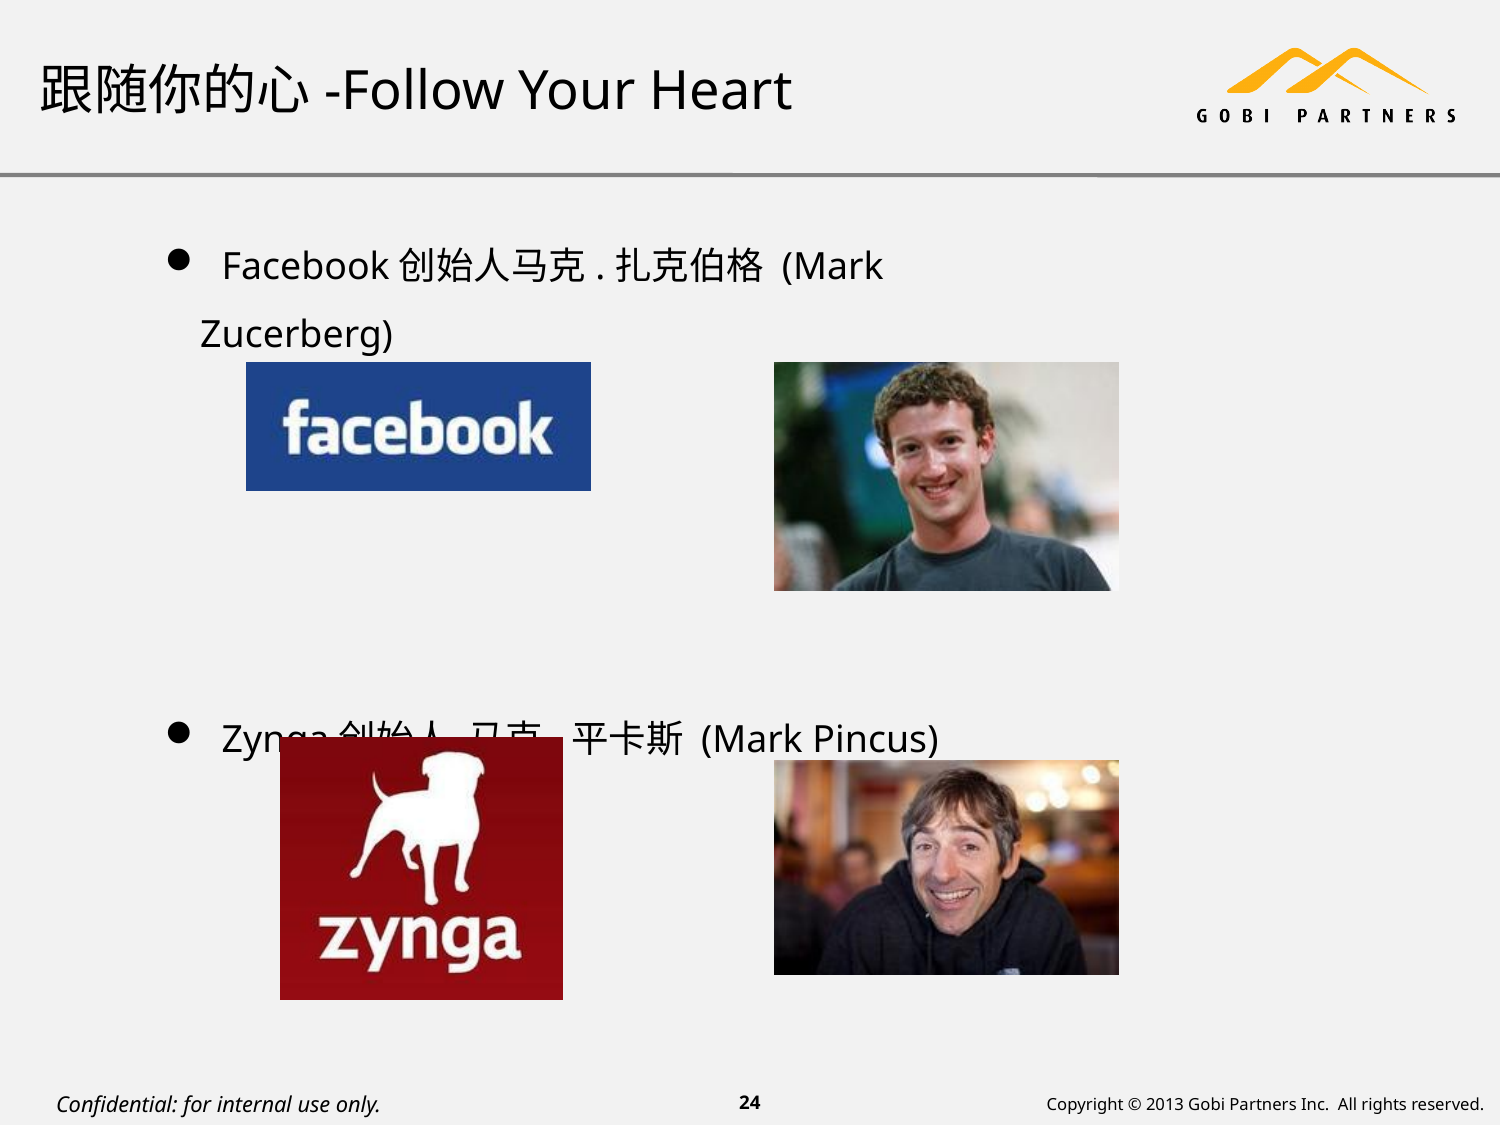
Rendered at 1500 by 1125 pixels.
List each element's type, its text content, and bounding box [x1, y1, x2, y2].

picture [246, 362, 591, 491]
picture [774, 362, 1119, 591]
title 跟随你的心-Follow Your Heart [24, 0, 1226, 176]
picture [774, 760, 1119, 976]
picture [1226, 31, 1465, 141]
text_box Facebook创始人马克.扎克伯格 (Mark Zucerberg) Zynga创始人 马克.平卡斯 (Mark Pincus) [150, 212, 1075, 768]
picture [280, 737, 563, 1001]
